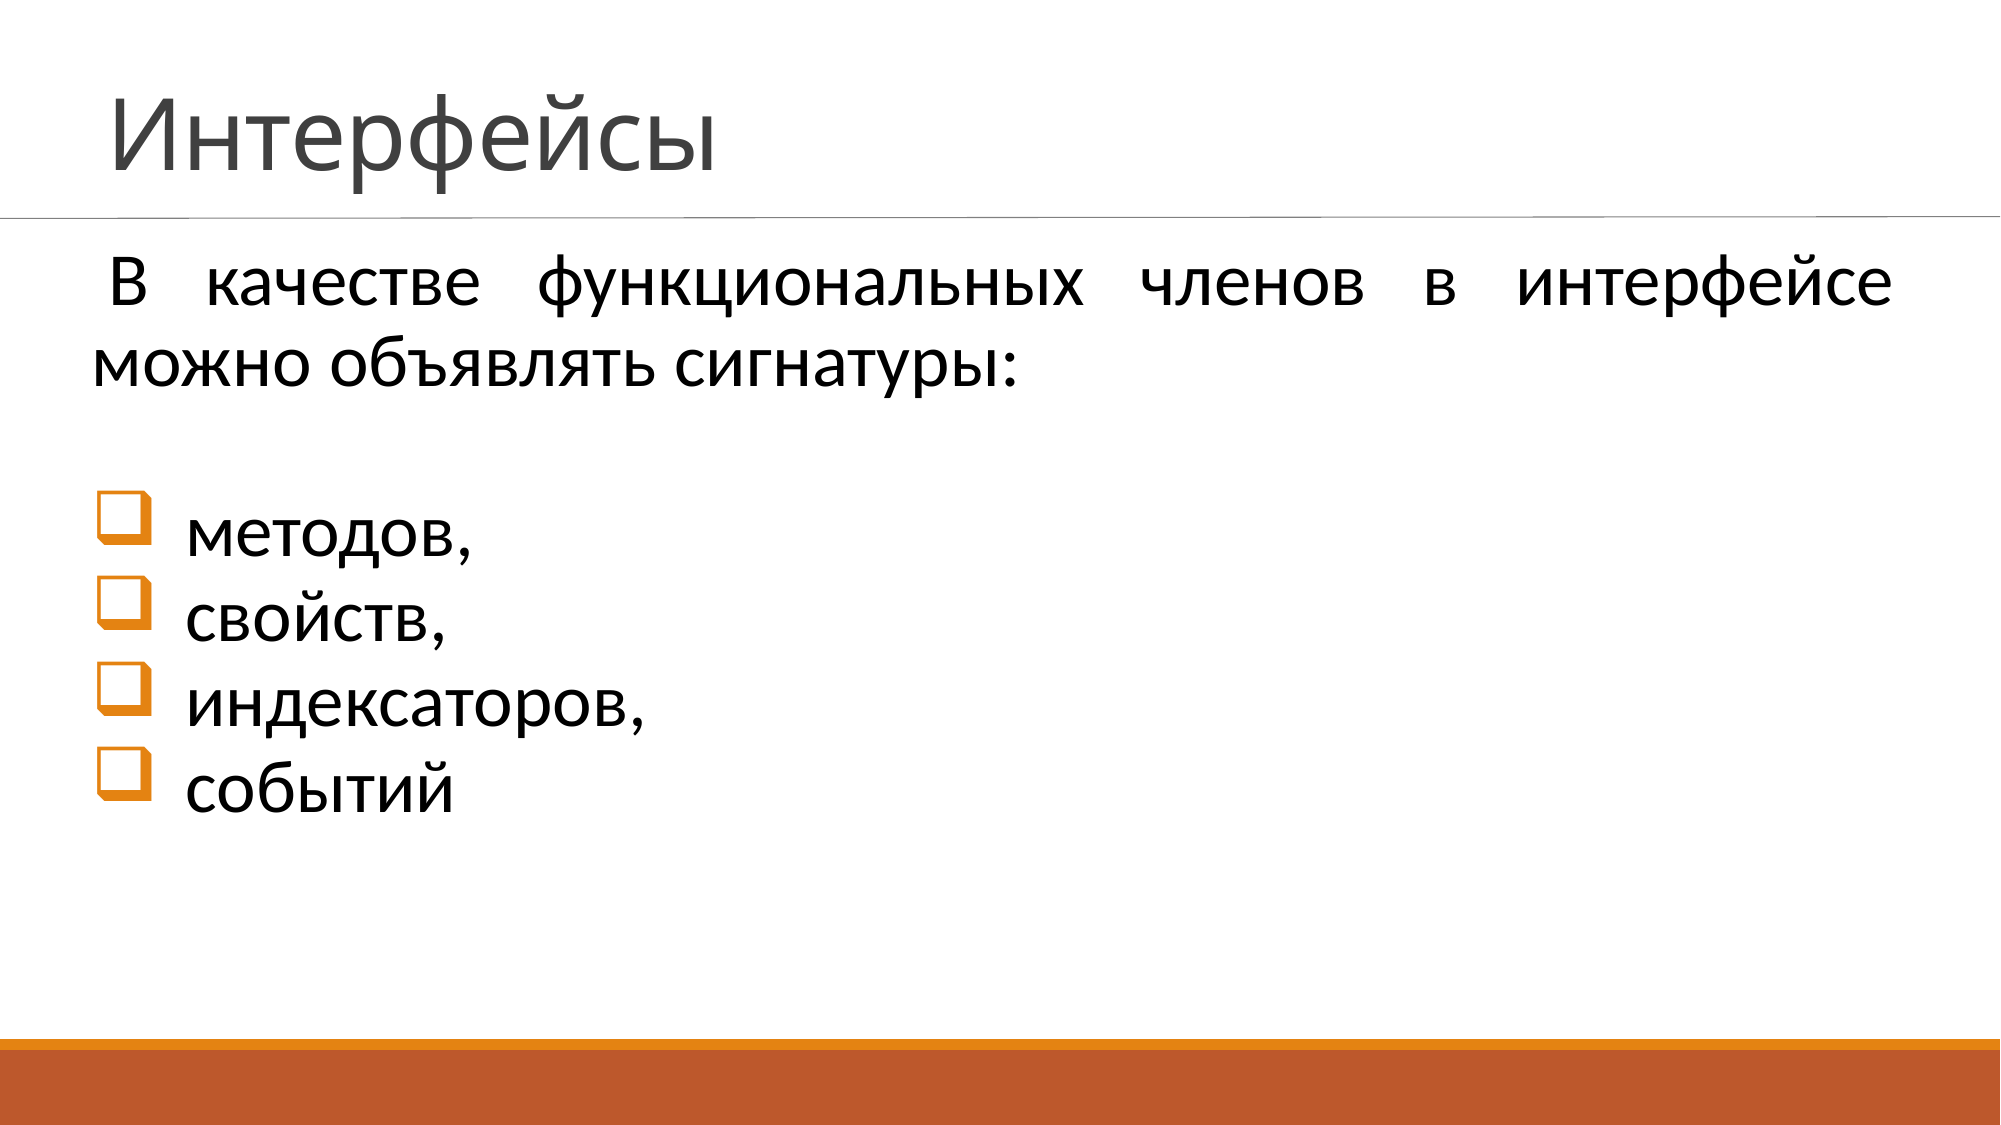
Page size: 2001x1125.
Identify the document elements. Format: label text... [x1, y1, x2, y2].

list В качестве функциональных членов в интерфейсе можно объявлять сигнатуры: методов, свойств, индексаторов, событий [91, 233, 1896, 1025]
title Интерфейсы [91, 47, 1967, 198]
